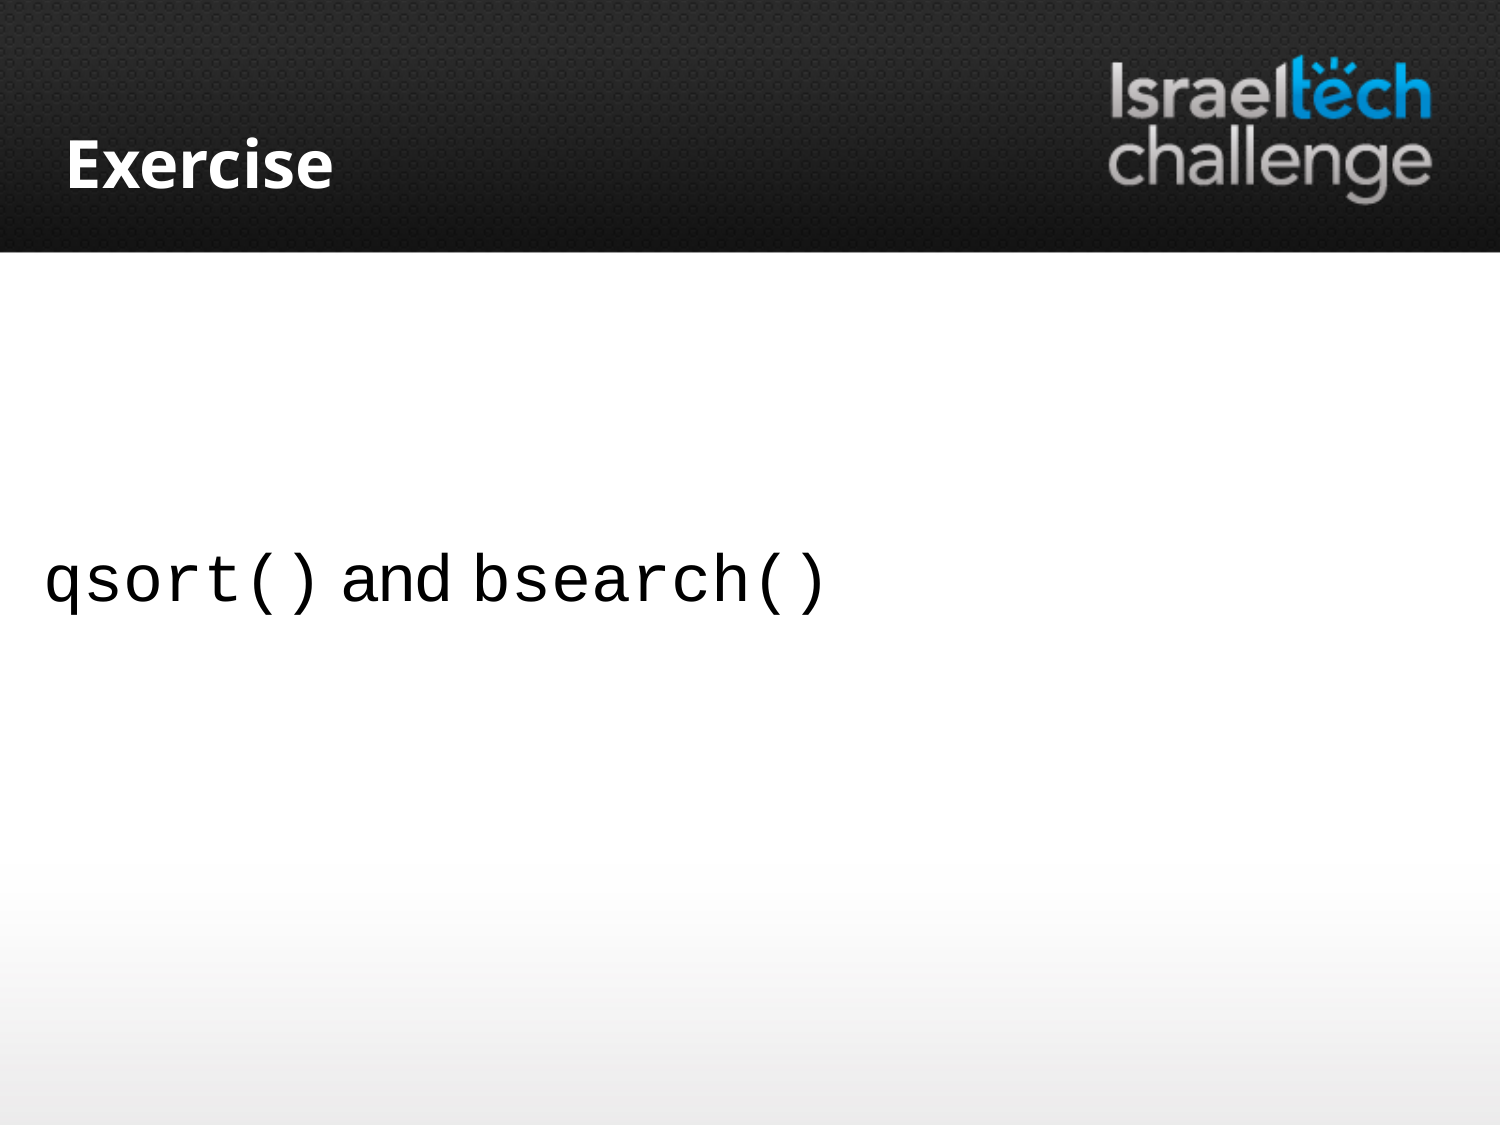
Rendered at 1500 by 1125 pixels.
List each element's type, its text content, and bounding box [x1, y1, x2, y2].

list qsort() and bsearch() [10, 262, 1498, 1125]
title Exercise [50, 55, 1104, 210]
picture [0, 0, 1500, 1125]
